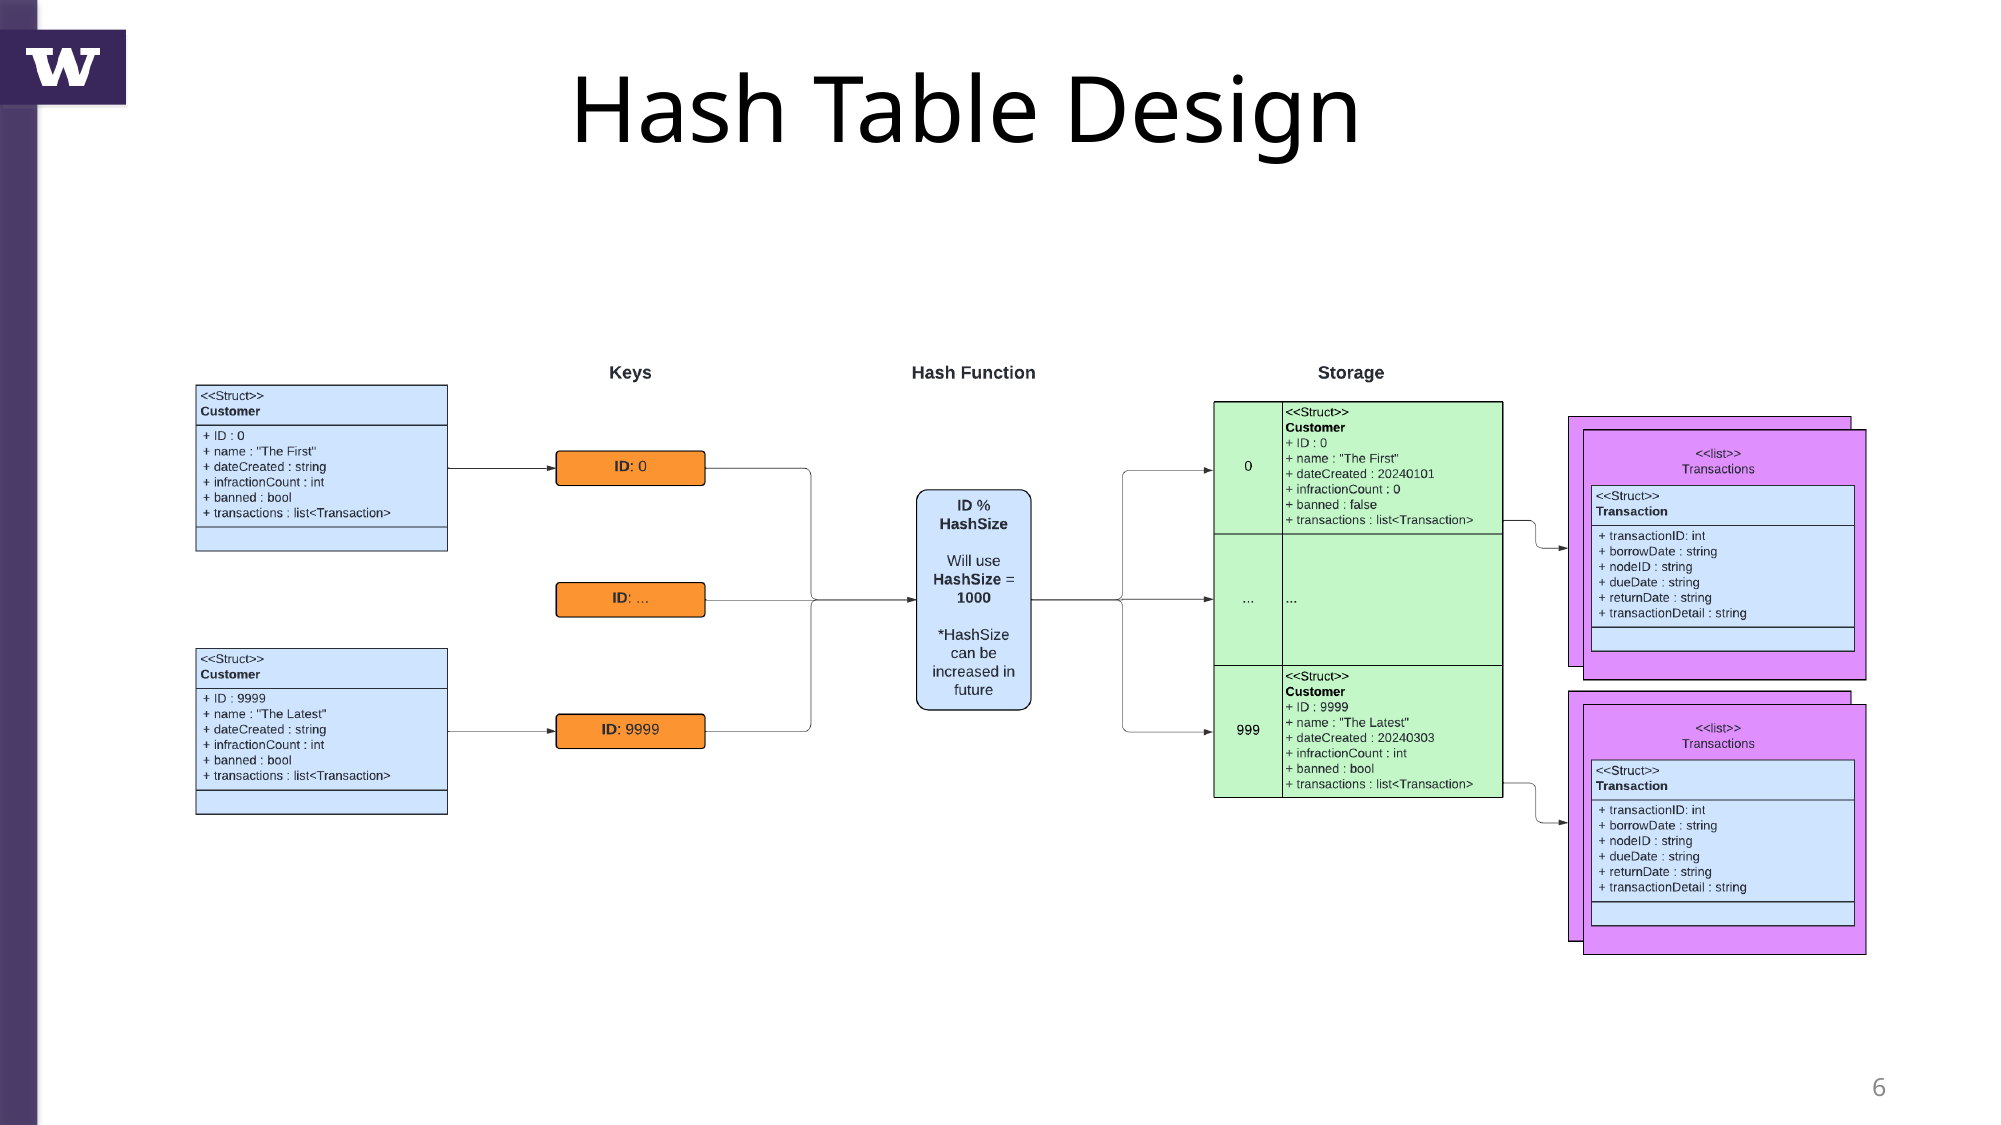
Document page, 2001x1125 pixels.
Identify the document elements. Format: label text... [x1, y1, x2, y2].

slide_number 6 [1749, 1074, 1902, 1103]
title Hash Table Design [66, 37, 1867, 175]
picture [26, 48, 66, 86]
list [99, 310, 1901, 978]
